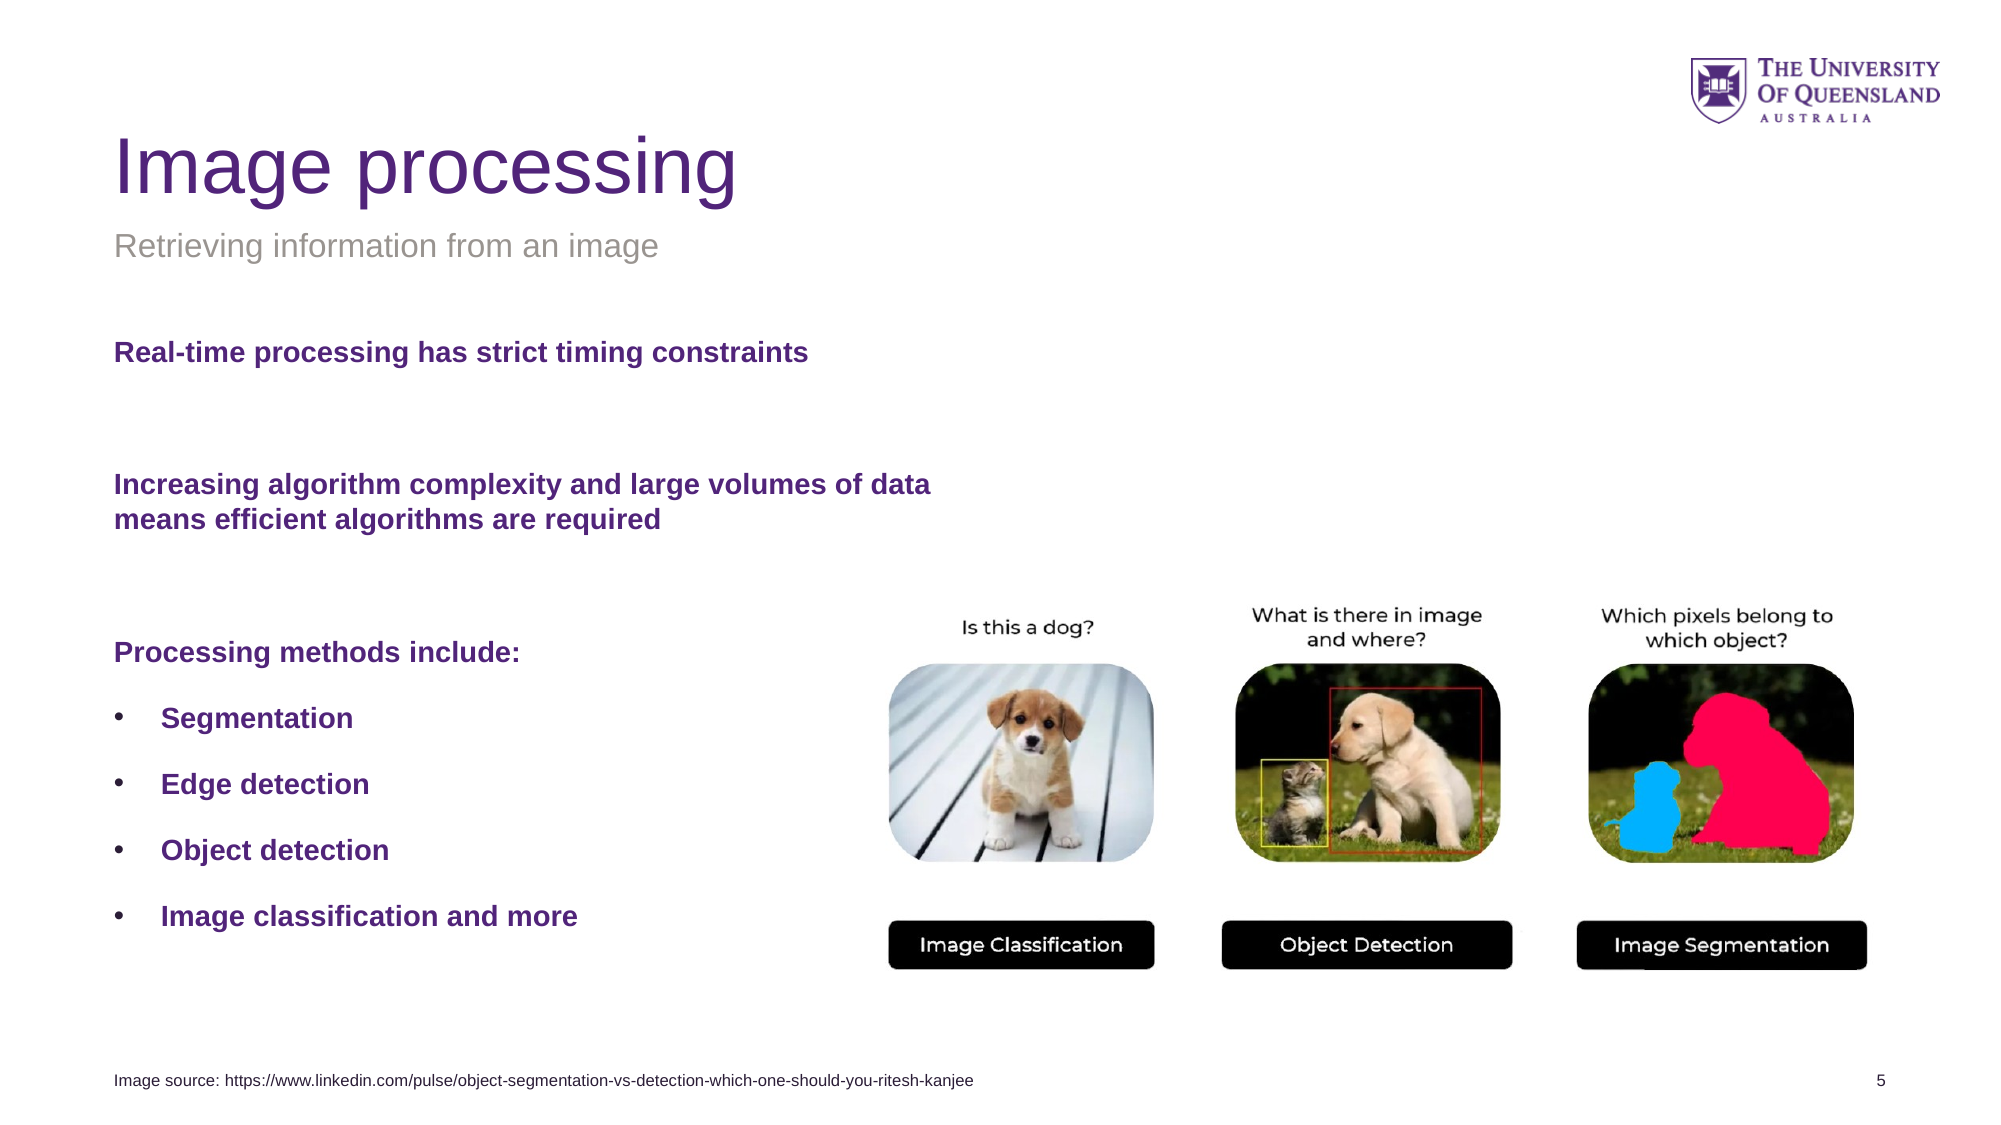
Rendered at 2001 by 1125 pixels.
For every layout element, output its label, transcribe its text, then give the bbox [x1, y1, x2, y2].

footer Image source: https://www.linkedin.com/pulse/object-segmentation-vs-detection-which-one-should-you-ritesh-kanjee [114, 1070, 1075, 1089]
picture [872, 496, 1886, 1066]
list Real-time processing has strict timing constraints Increasing algorithm complexity and large volumes of data means efficient algorithms are required Processing methods include: Segmentation Edge detection Object detection Image classification and more [114, 333, 1000, 983]
title Image processing [114, 125, 1685, 203]
slide_number 5 [1838, 1070, 1886, 1089]
picture [1691, 58, 1940, 124]
list Retrieving information from an image [114, 223, 1685, 307]
